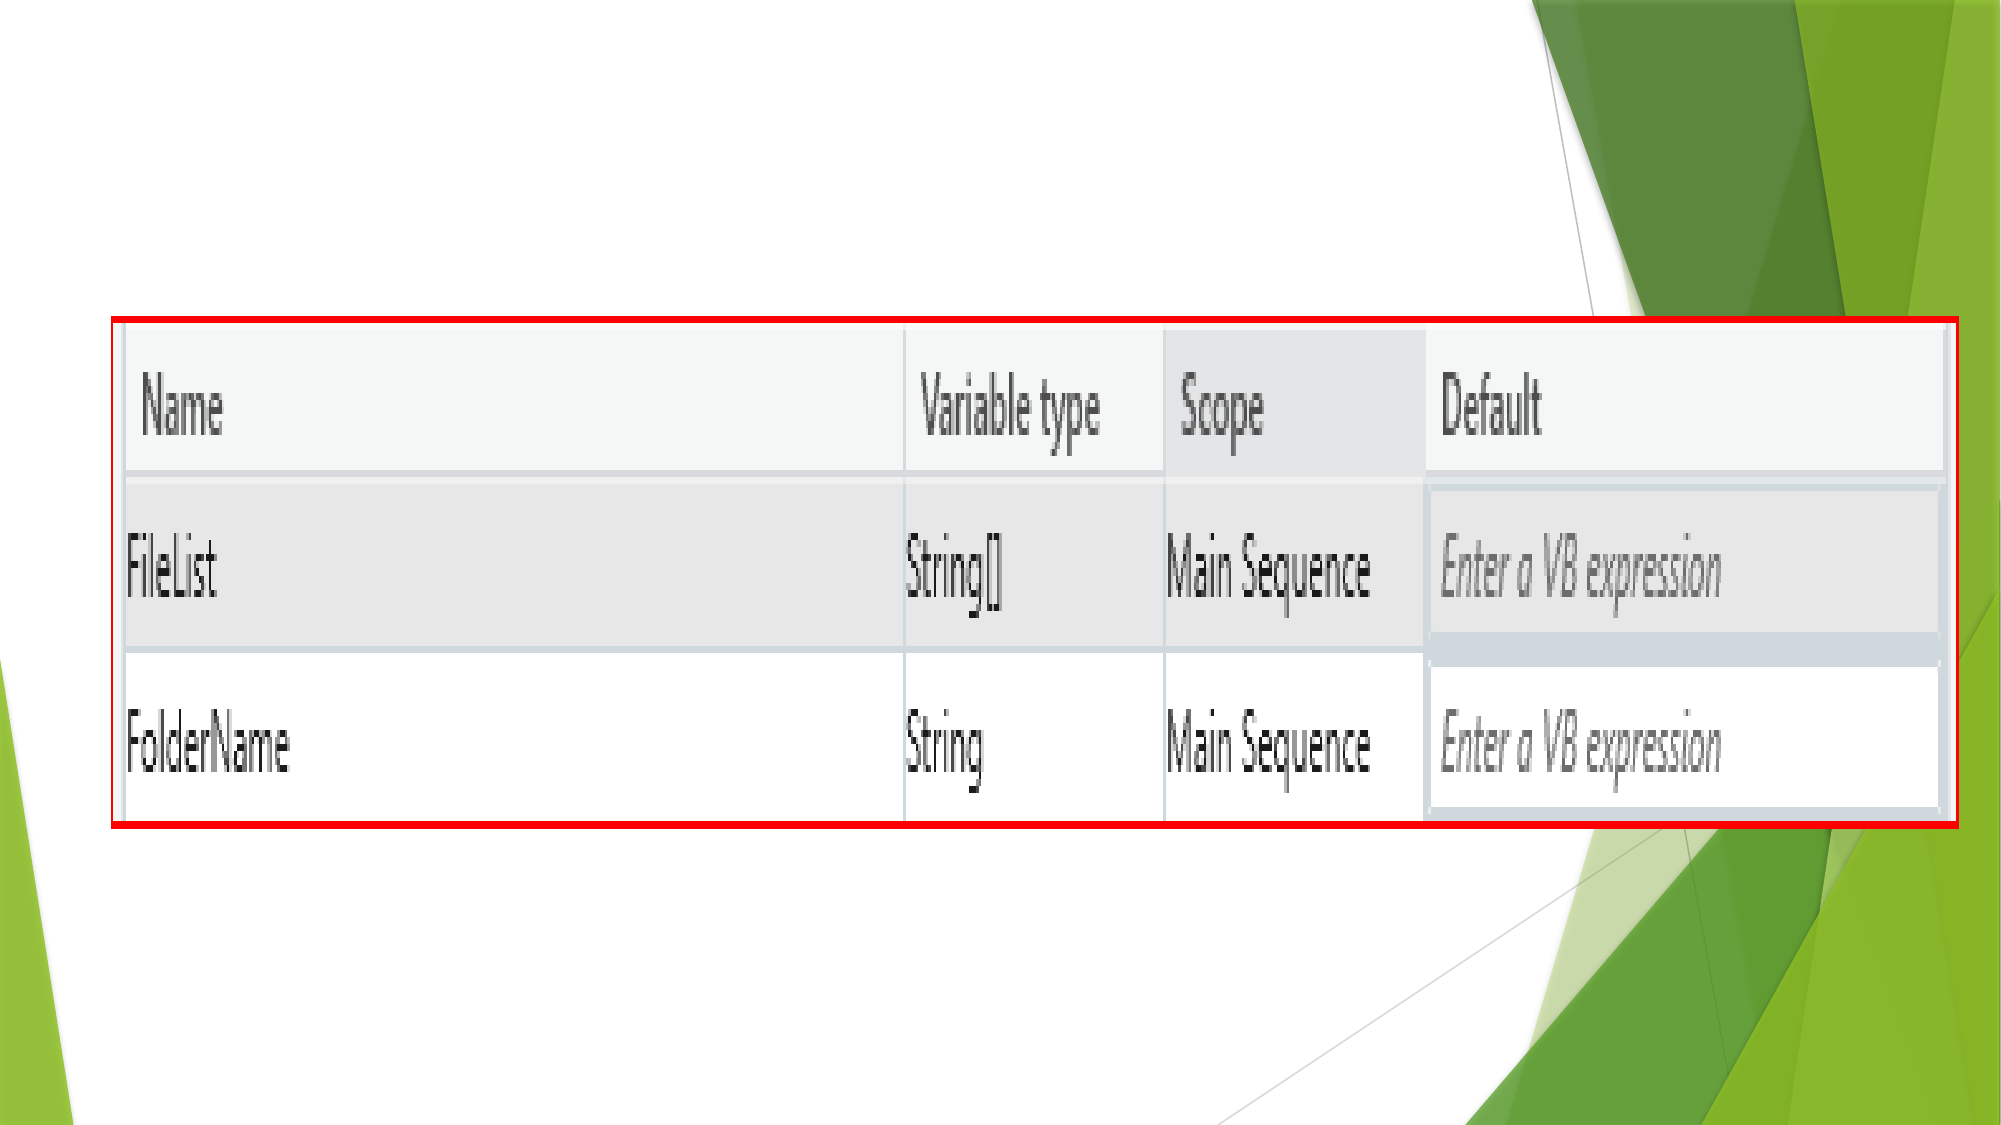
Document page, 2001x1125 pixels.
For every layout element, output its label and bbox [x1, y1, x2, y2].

picture [110, 316, 1960, 829]
